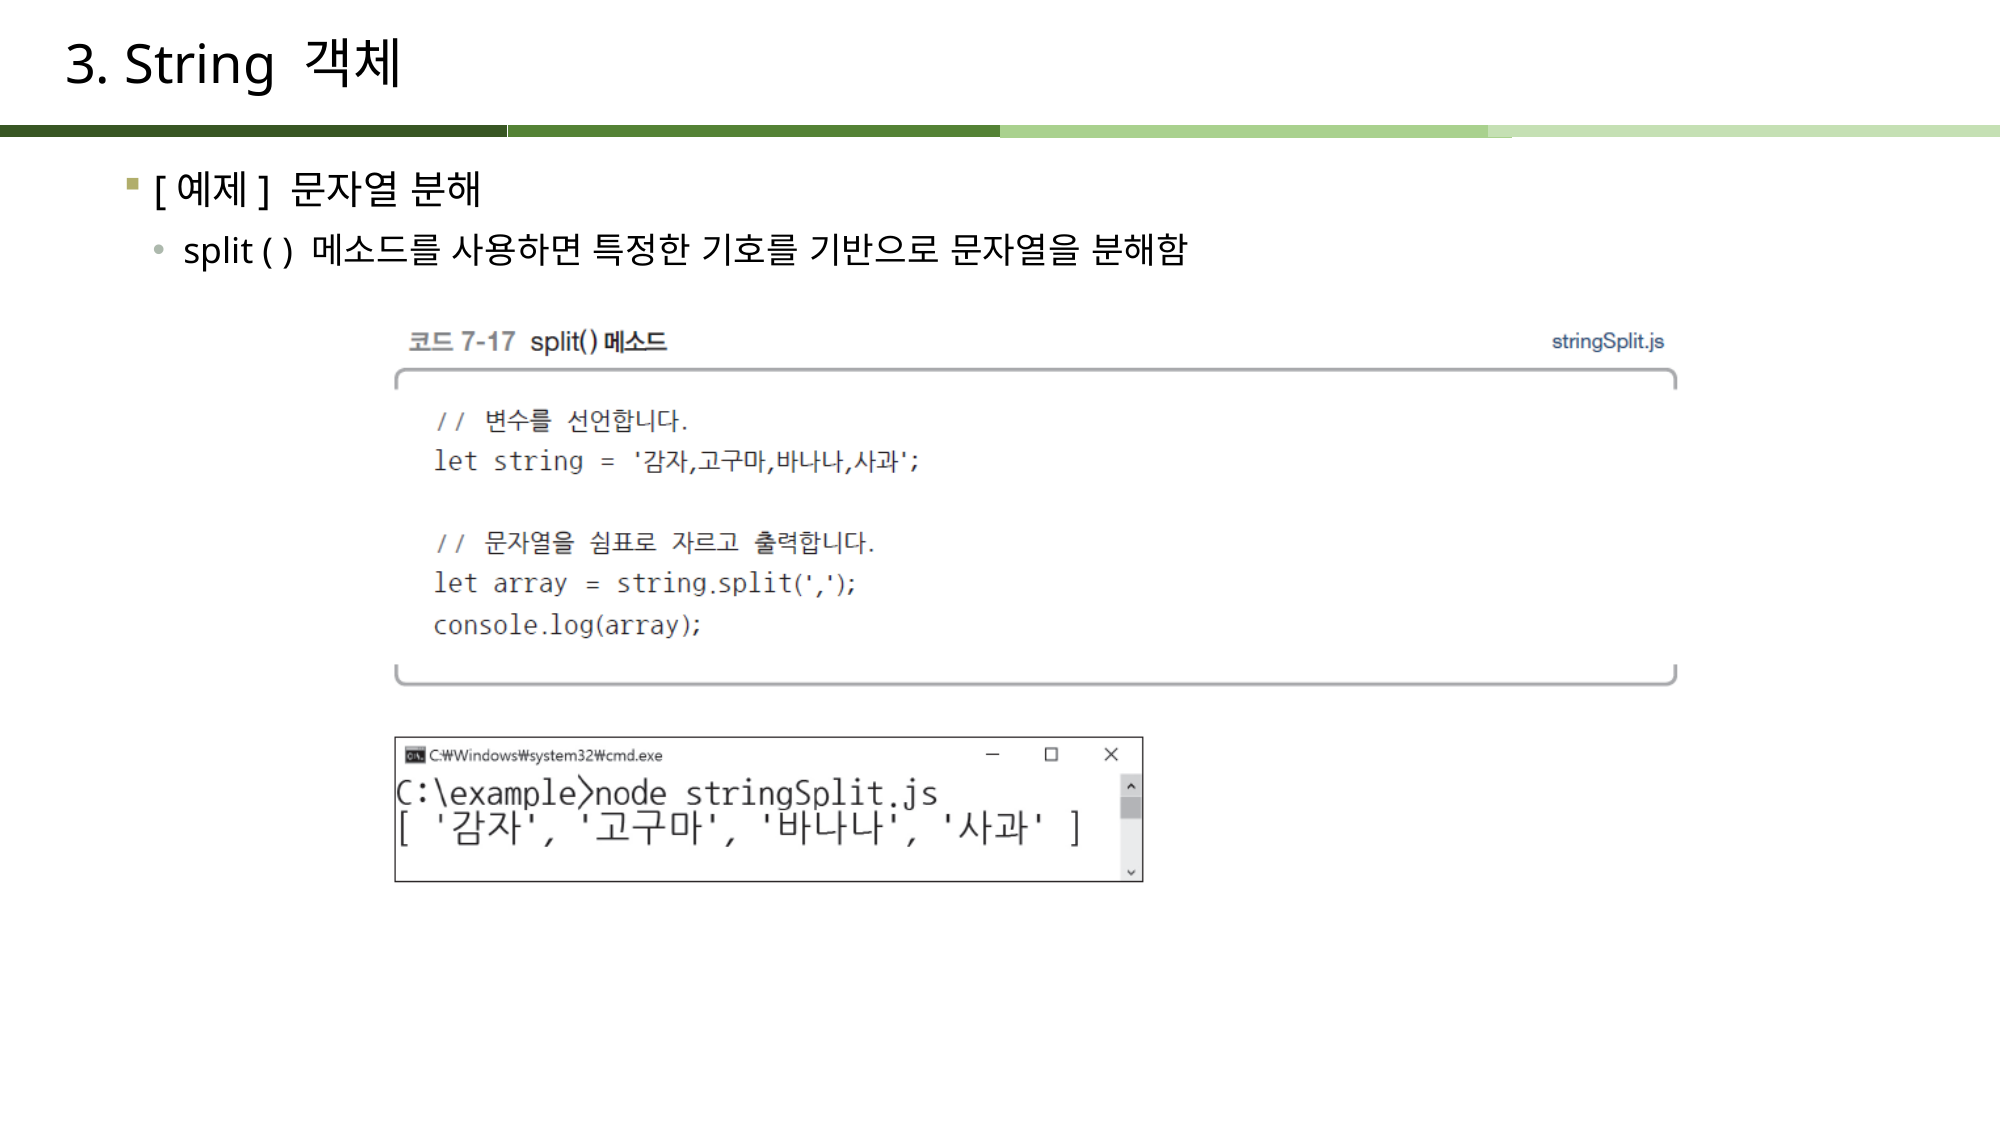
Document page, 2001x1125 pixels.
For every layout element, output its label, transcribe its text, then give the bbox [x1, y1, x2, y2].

list [예제] 문자열 분해 split ( ) 메소드를 사용하면 특정한 기호를 기반으로 문자열을 분해함 [50, 152, 1950, 1091]
title 3. String 객체 [50, 22, 1775, 110]
picture [392, 326, 1680, 885]
